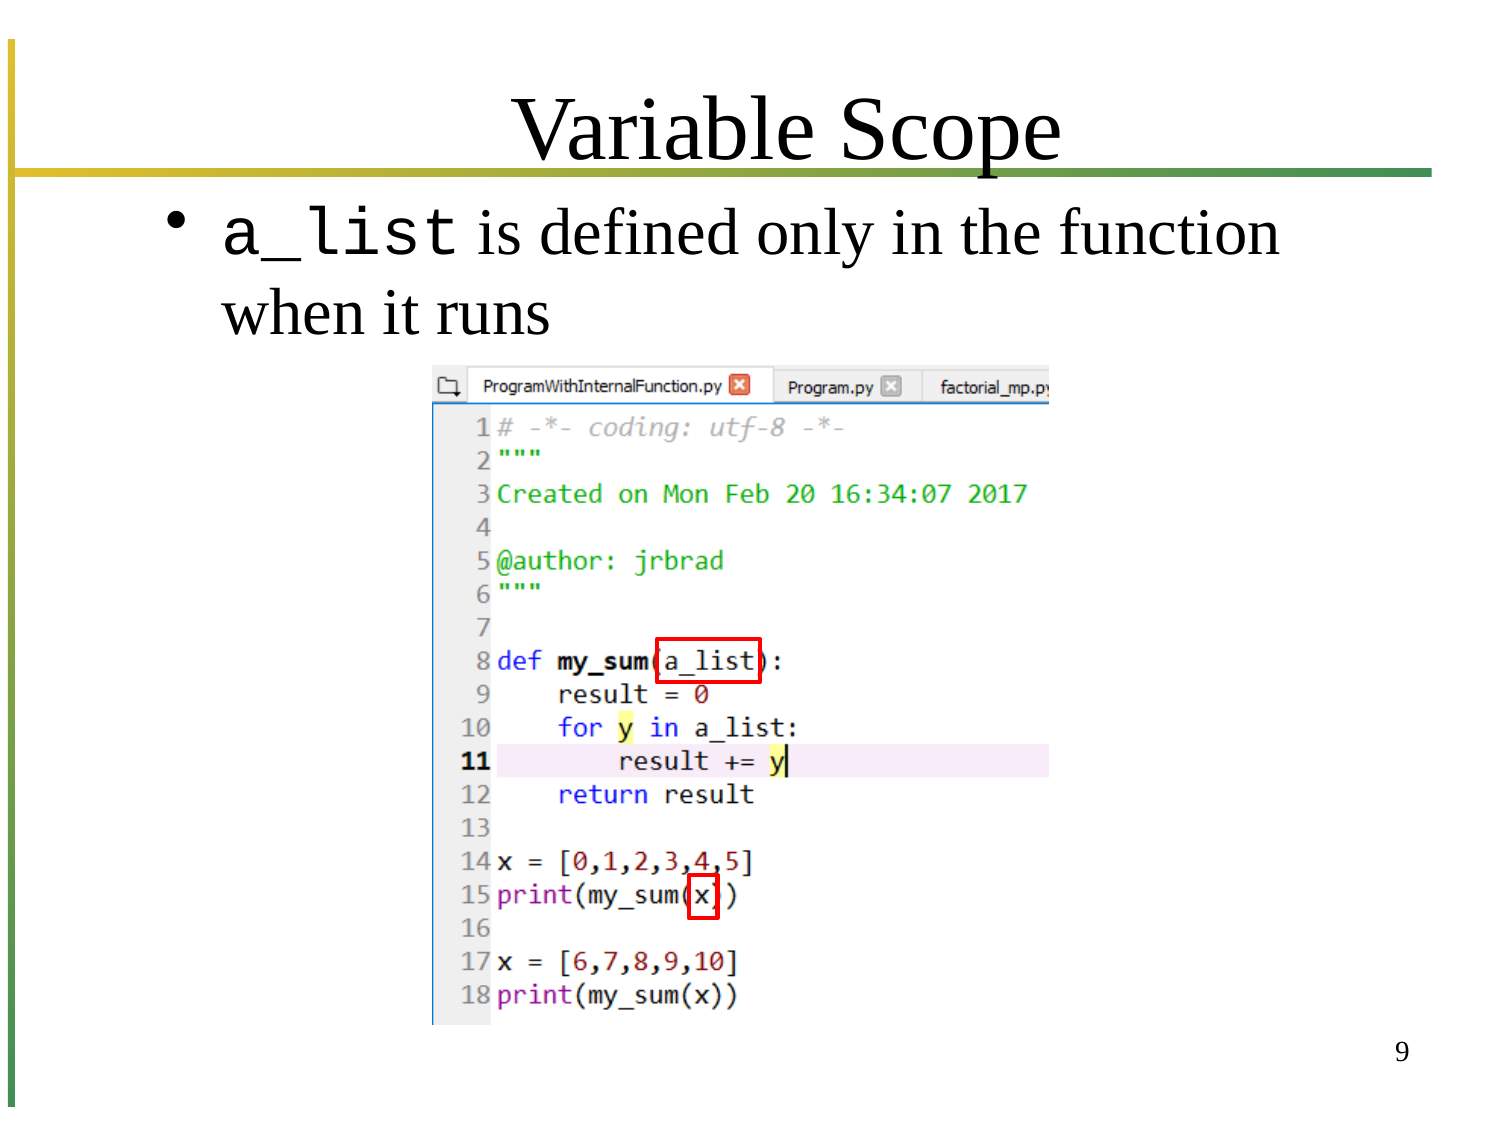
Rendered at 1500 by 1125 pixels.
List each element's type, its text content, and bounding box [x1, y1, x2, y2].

title Variable Scope [150, 45, 1425, 180]
picture [431, 364, 1050, 1025]
list a_list is defined only in the function when it runs [150, 180, 1425, 1005]
slide_number 9 [1048, 1024, 1426, 1103]
